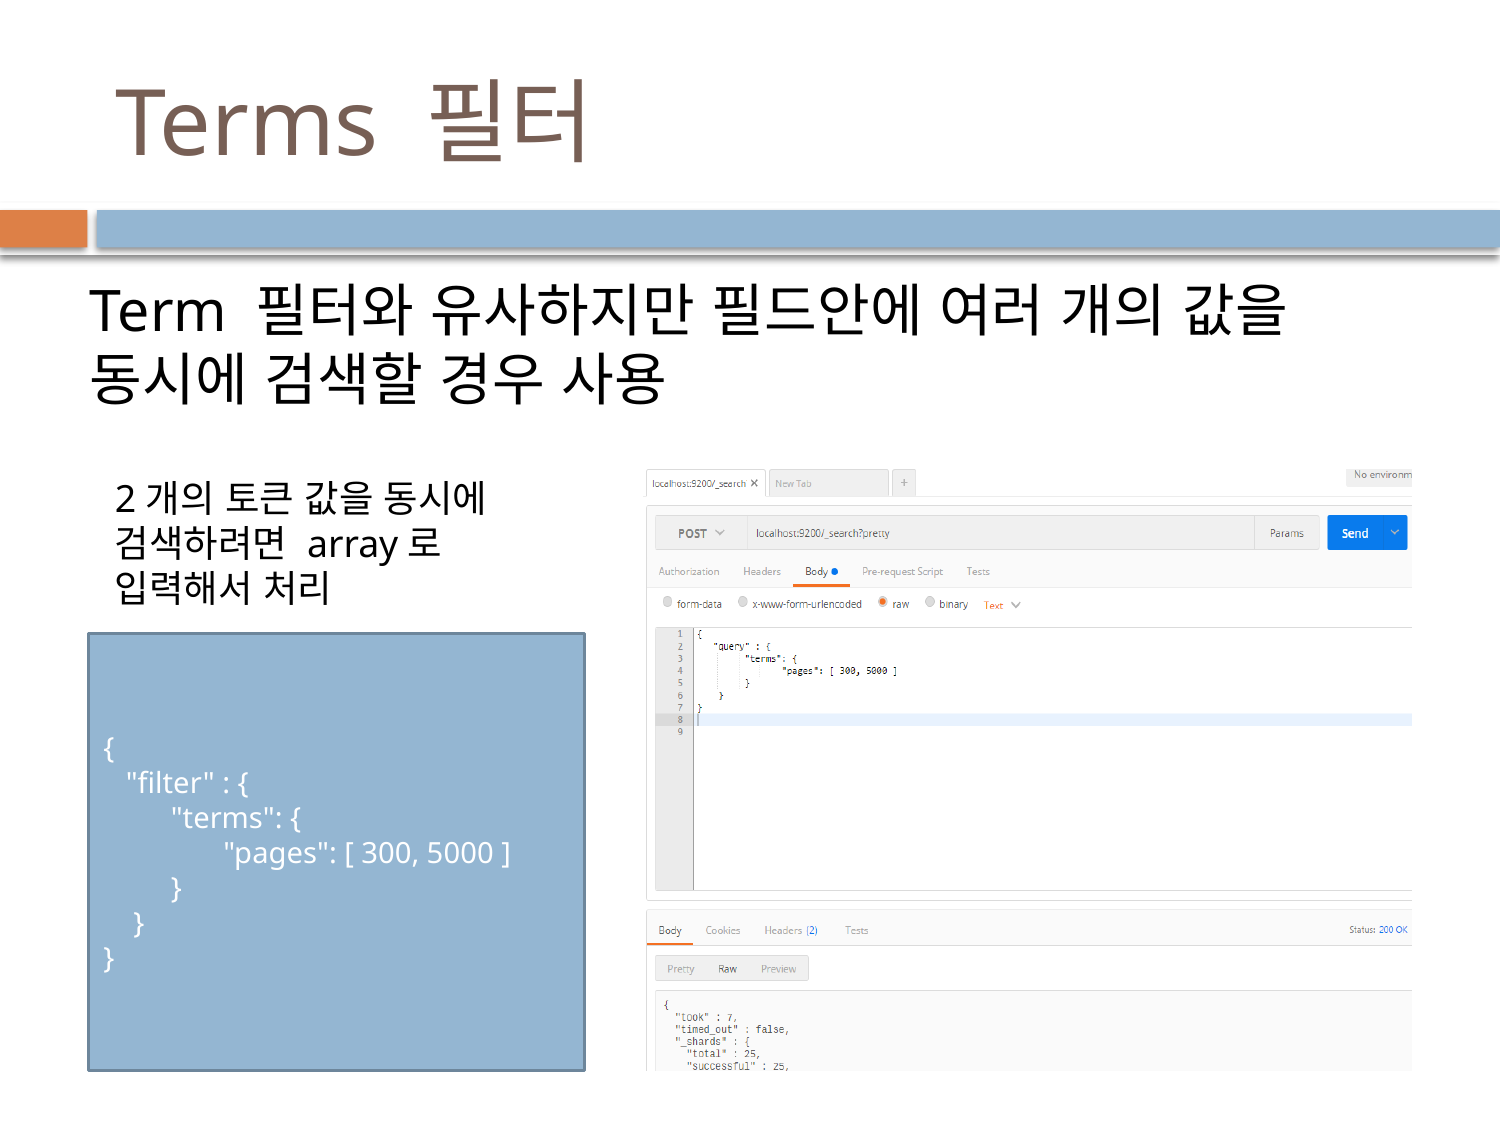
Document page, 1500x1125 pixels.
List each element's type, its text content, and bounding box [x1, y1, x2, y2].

list Term 필터와 유사하지만 필드안에 여러 개의 값을 동시에 검색할 경우 사용 [75, 267, 1425, 421]
picture [643, 469, 1412, 1071]
text_box 2개의 토큰 값을 동시에 검색하려면 array로 입력해서 처리 [100, 467, 573, 618]
title Terms 필터 [100, 37, 1438, 200]
text_box { "filter" : { "terms": { "pages": [ 300, 5000 ] } } } [87, 632, 586, 1072]
